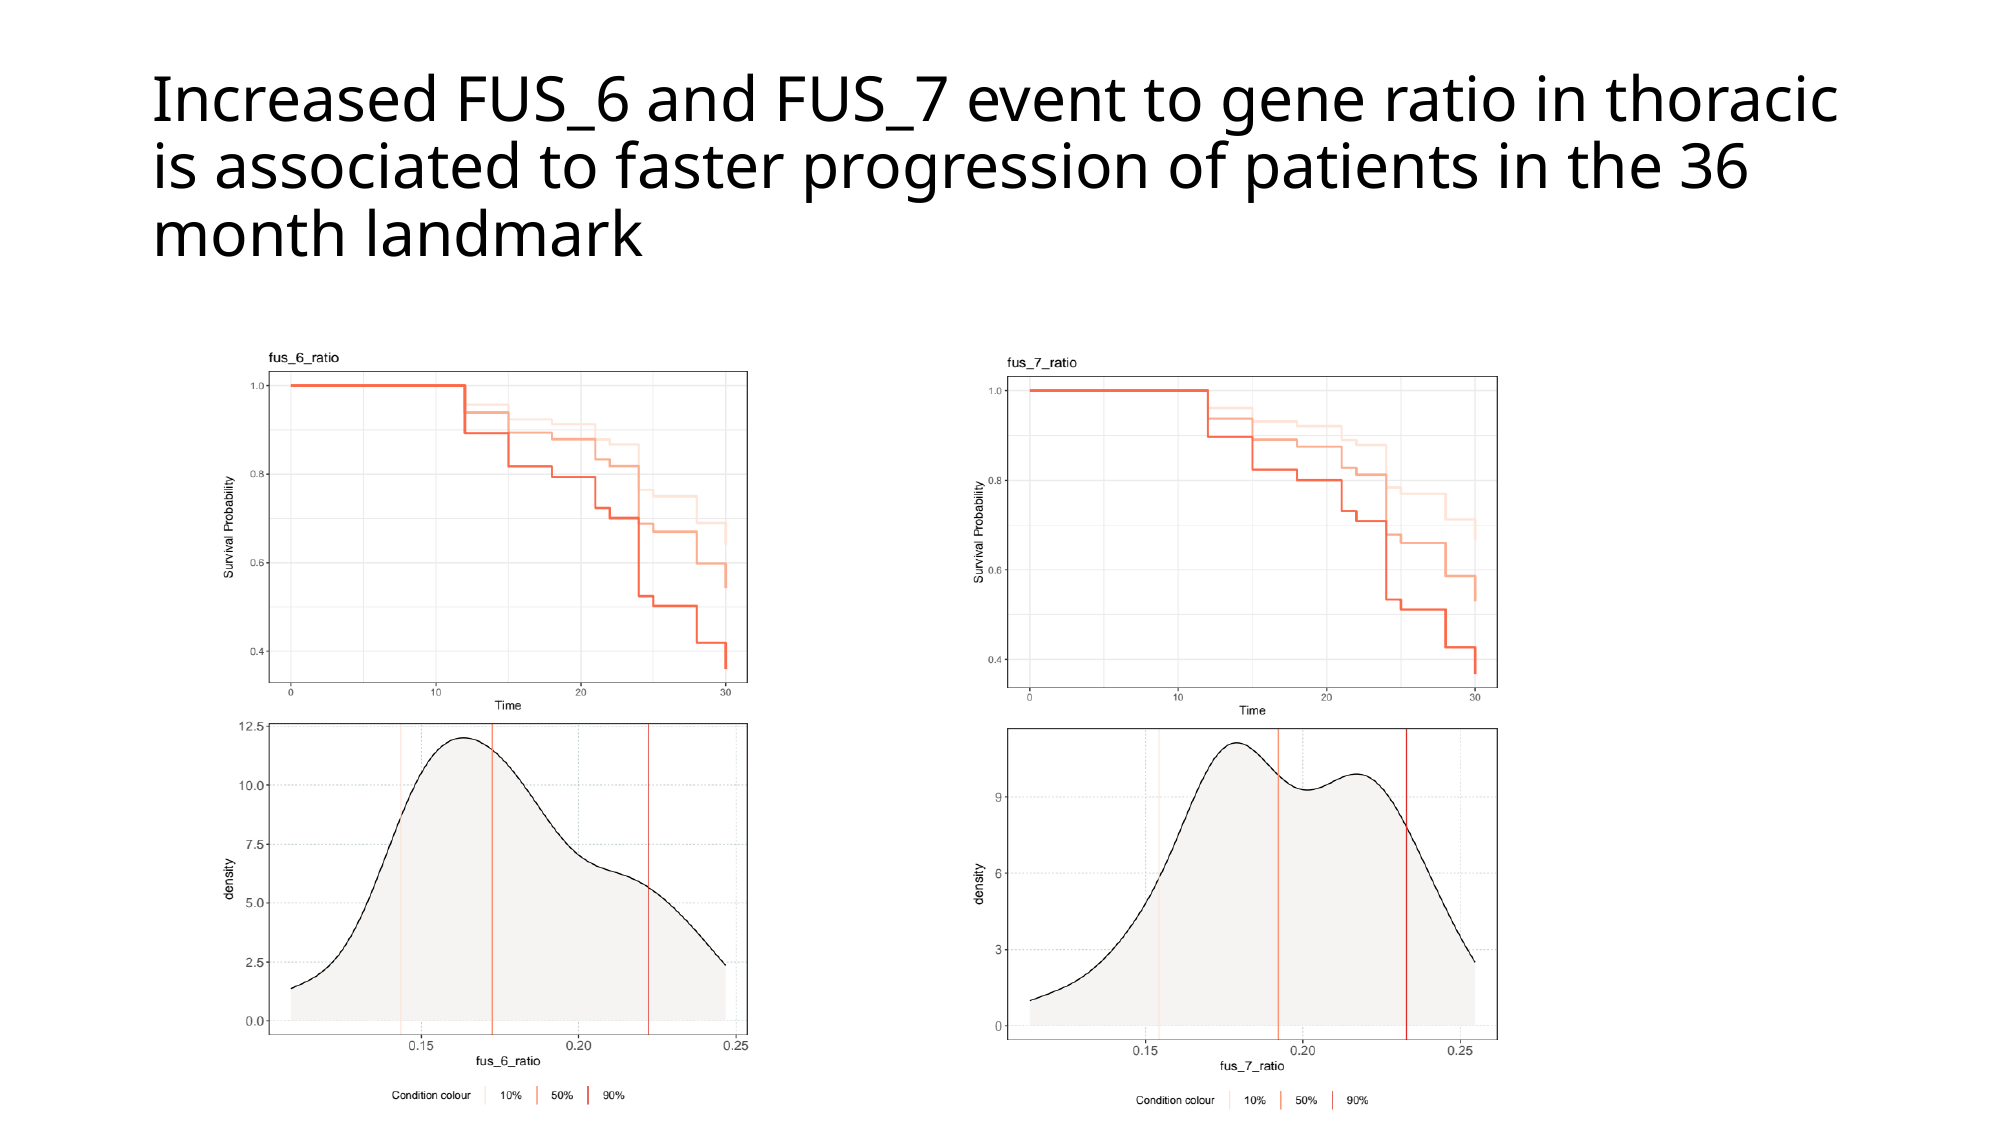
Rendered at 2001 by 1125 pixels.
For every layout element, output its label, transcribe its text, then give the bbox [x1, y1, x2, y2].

picture [961, 344, 1508, 1125]
picture [210, 339, 758, 1121]
title Increased FUS_6 and FUS_7 event to gene ratio in thoracic is associated to faster progression of patients in the 36 month landmark [137, 59, 1863, 278]
